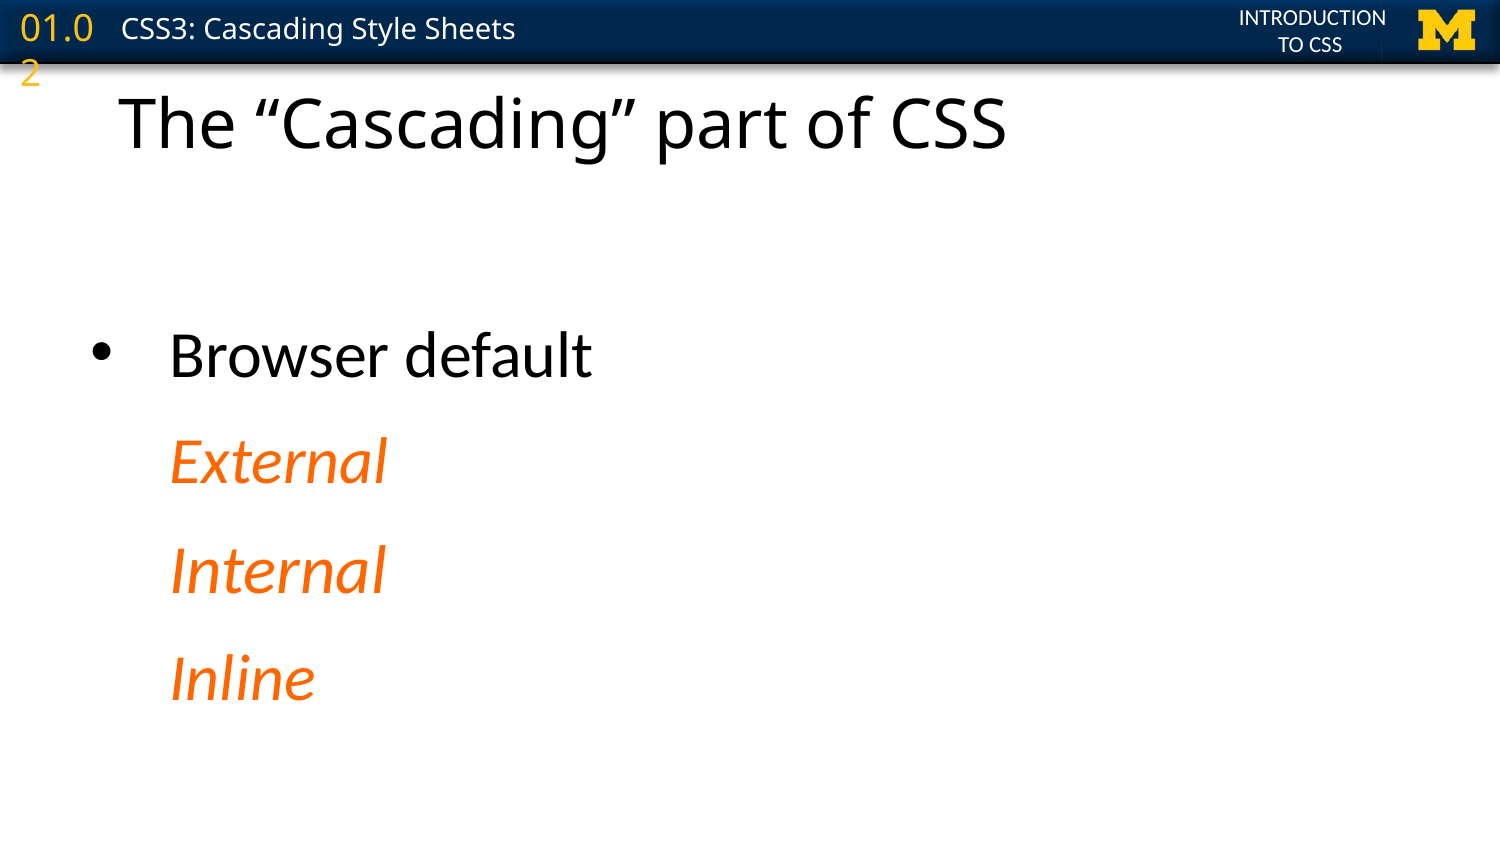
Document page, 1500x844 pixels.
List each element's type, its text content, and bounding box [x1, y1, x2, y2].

title The “Cascading” part of CSS [103, 44, 1397, 208]
list Browser default External style sheets Internal style (in the head section) Inline style (inside an HTML element) [75, 288, 1425, 732]
picture [330, 25, 339, 37]
picture [0, 0, 1500, 64]
picture [1291, 39, 1300, 44]
